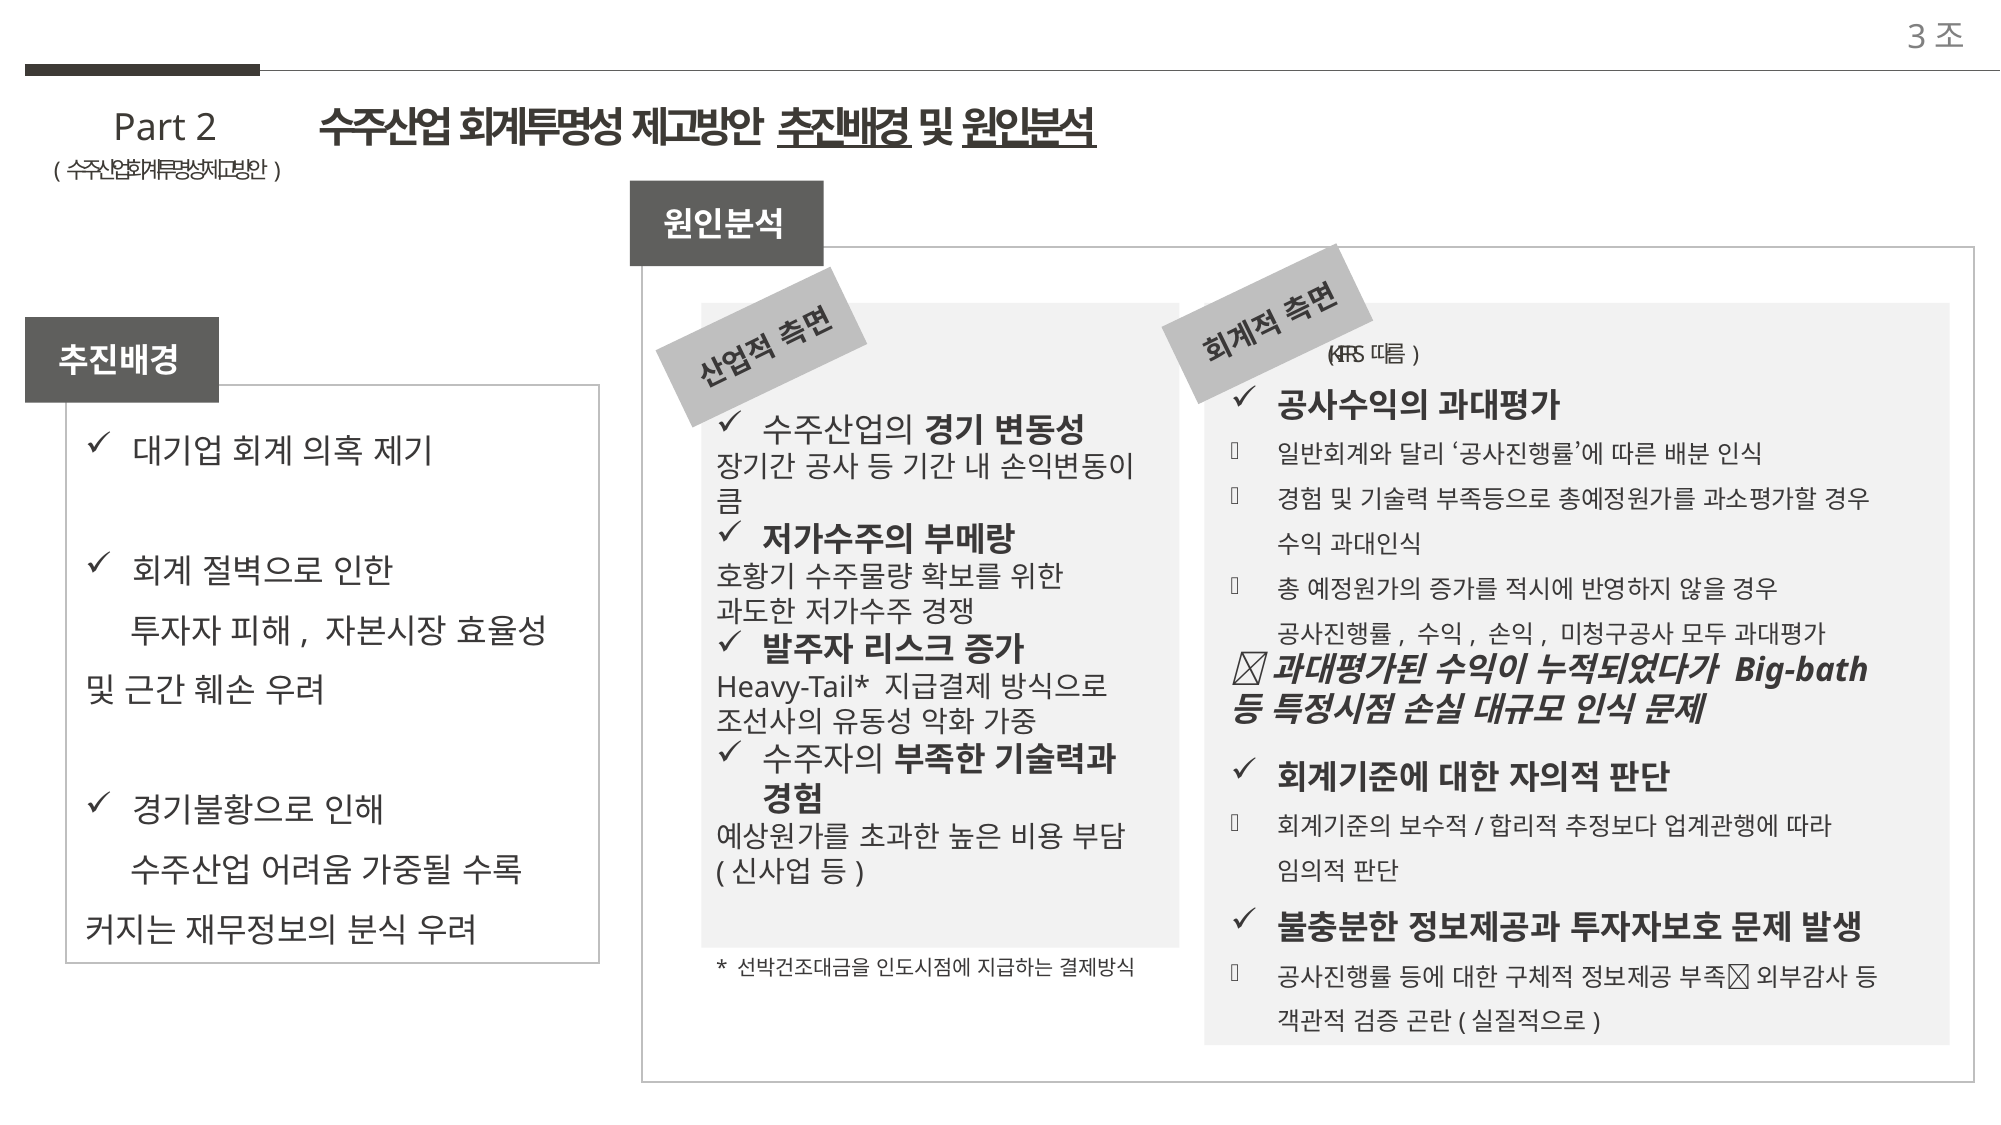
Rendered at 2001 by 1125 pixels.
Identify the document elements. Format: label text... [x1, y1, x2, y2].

text_box 추진배경 [43, 332, 196, 387]
text_box [700, 302, 1180, 949]
text_box 대기업 회계 의혹 제기 회계 절벽으로 인한 투자자 피해, 자본시장 효율성 및 근간 훼손 우려 경기불황으로 인해 수주산업 어려움 가중될 수록 커지는 재무정보의 분식 우려 [70, 402, 599, 957]
text_box 원인분석 [648, 195, 801, 251]
text_box [641, 246, 1975, 1083]
text_box 회계적 측면 [1181, 262, 1359, 383]
text_box 불충분한 정보제공과 투자자보호 문제 발생 공사진행률 등에 대한 구체적 정보제공 부족 외부감사 등 객관적 검증 곤란(실질적으로) [1215, 898, 1950, 1044]
text_box * 선박건조대금을 인도시점에 지급하는 결제방식 [701, 947, 1205, 988]
text_box [654, 265, 869, 429]
text_box [1203, 302, 1951, 1046]
text_box Part 2 [98, 95, 233, 148]
text_box 수주산업 회계투명성 제고방안 추진배경 및 원인분석 [303, 92, 1112, 158]
text_box (수주산업 회계투명성 제고방안) [39, 148, 296, 191]
text_box 회계기준에 대한 자의적 판단 회계기준의 보수적/합리적 추정보다 업계관행에 따라 임의적 판단 [1215, 748, 1900, 894]
text_box 3조 [1892, 7, 1980, 63]
text_box (K-IFRS 따름) [1312, 332, 1435, 375]
text_box 수주산업의 경기 변동성 장기간 공사 등 기간 내 손익변동이 큼 저가수주의 부메랑 호황기 수주물량 확보를 위한 과도한 저가수주 경쟁 발주자 리스크 증가 Heavy-Tail* 지급결제 방식으로 조선사의 유동성 악화 가중 수주자의 부족한 기술력과 경험 예상원가를 초과한 높은 비용 부담(신사업 등) [701, 401, 1162, 896]
text_box [24, 316, 220, 404]
text_box [1160, 241, 1375, 406]
text_box [65, 384, 600, 964]
text_box 공사수익의 과대평가 일반회계와 달리 ‘공사진행률’에 따른 배분 인식 경험 및 기술력 부족등으로 총예정원가를 과소평가할 경우 수익 과대인식 총 예정원가의 증가를 적시에 반영하지 않을 경우 공사진행률, 수익, 손익, 미청구공사 모두 과대평가 과대평가된 수익이 누적되었다가 Big-bath등 특정시점 손실 대규모 인식 문제 [1215, 376, 1900, 736]
text_box [629, 180, 825, 267]
text_box 산업적 측면 [676, 286, 854, 408]
